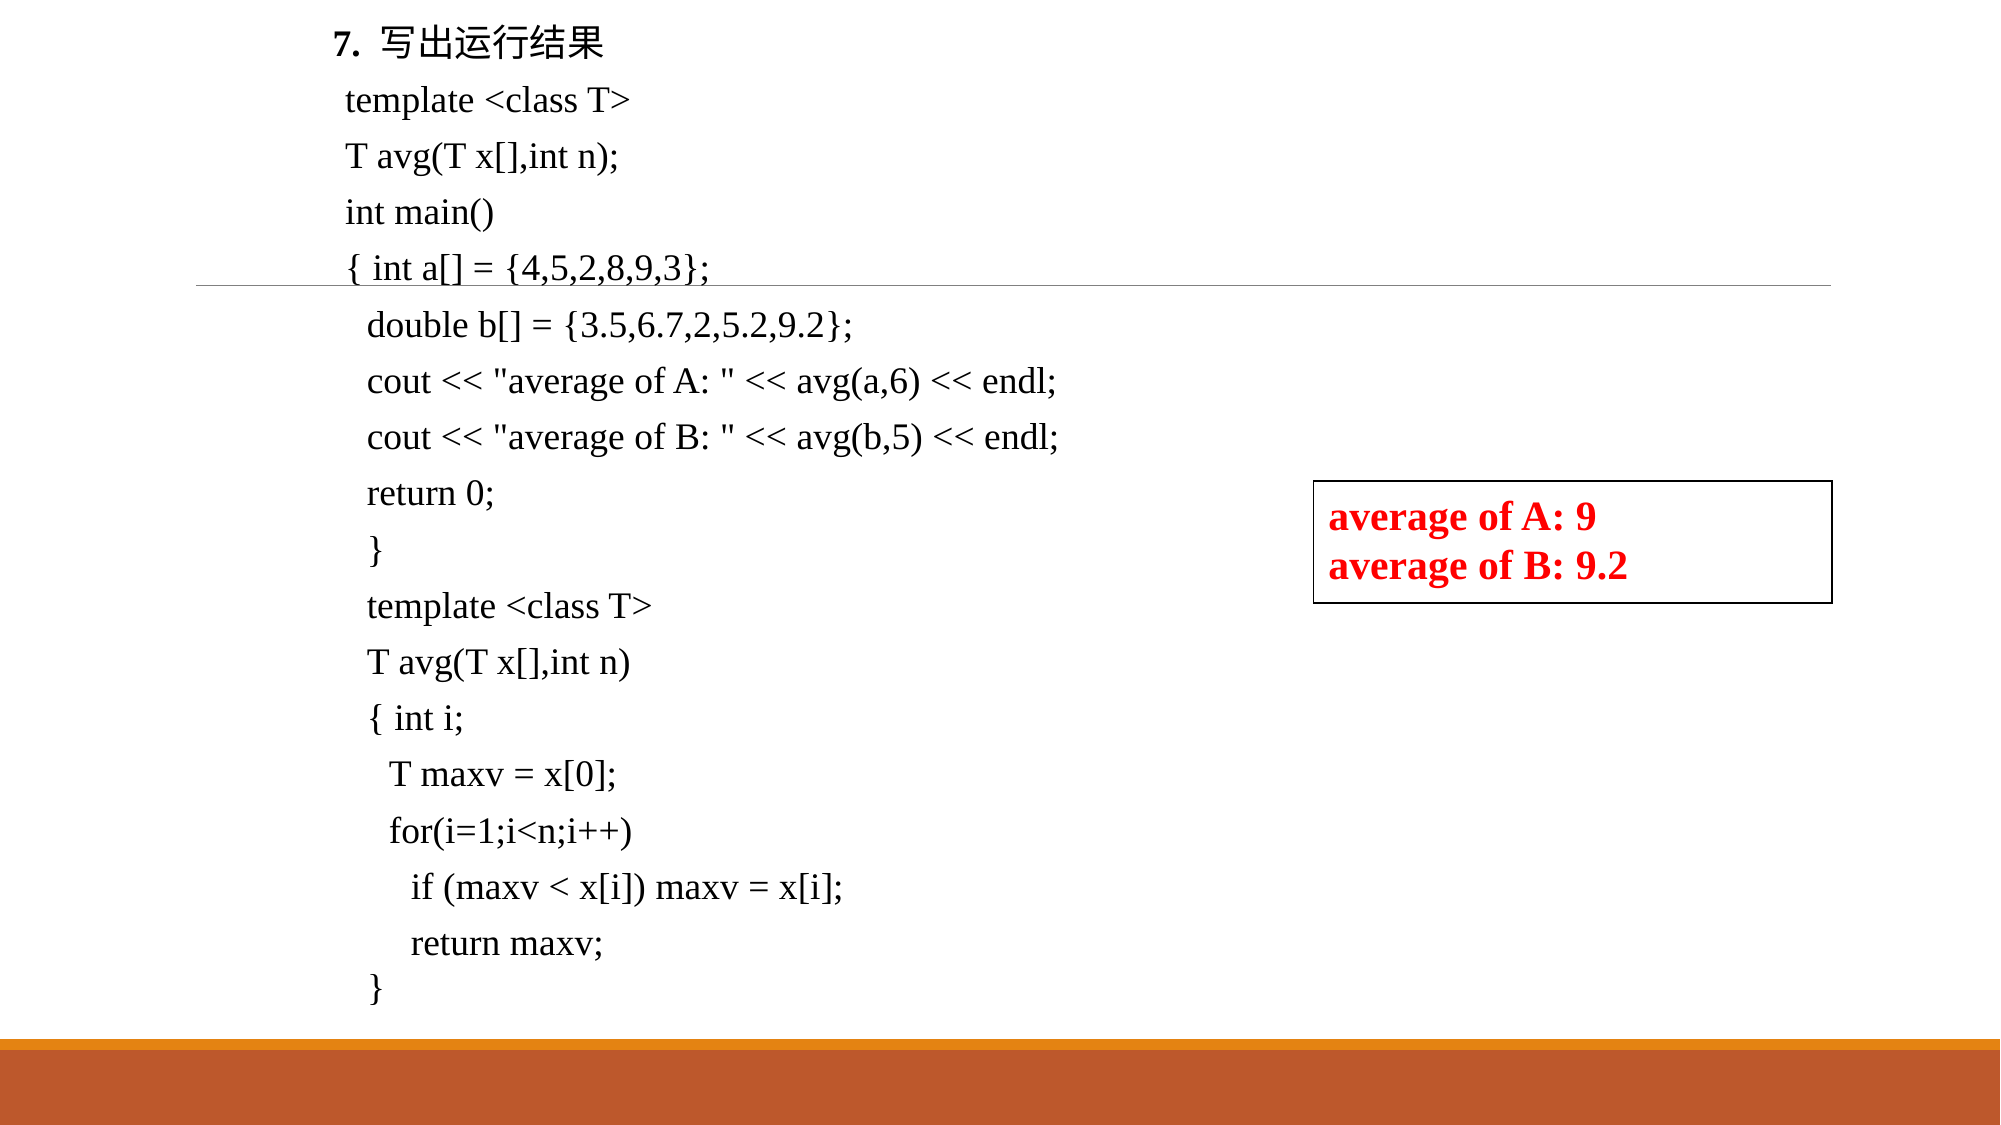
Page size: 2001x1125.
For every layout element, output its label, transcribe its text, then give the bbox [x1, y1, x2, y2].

text_box 7. 写出运行结果 template <class T> T avg(T x[],int n); int main() { int a[] = {4,5,2,8,9,3}; double b[] = {3.5,6.7,2,5.2,9.2}; cout << "average of A: " << avg(a,6) << endl; cout << "average of B: " << avg(b,5) << endl; return 0; } template <class T> T avg(T x[],int n) { int i; T maxv = x[0]; for(i=1;i<n;i++) if (maxv < x[i]) maxv = x[i]; return maxv; } [308, 0, 1443, 1016]
text_box average of A: 9 average of B: 9.2 [1313, 480, 1832, 604]
